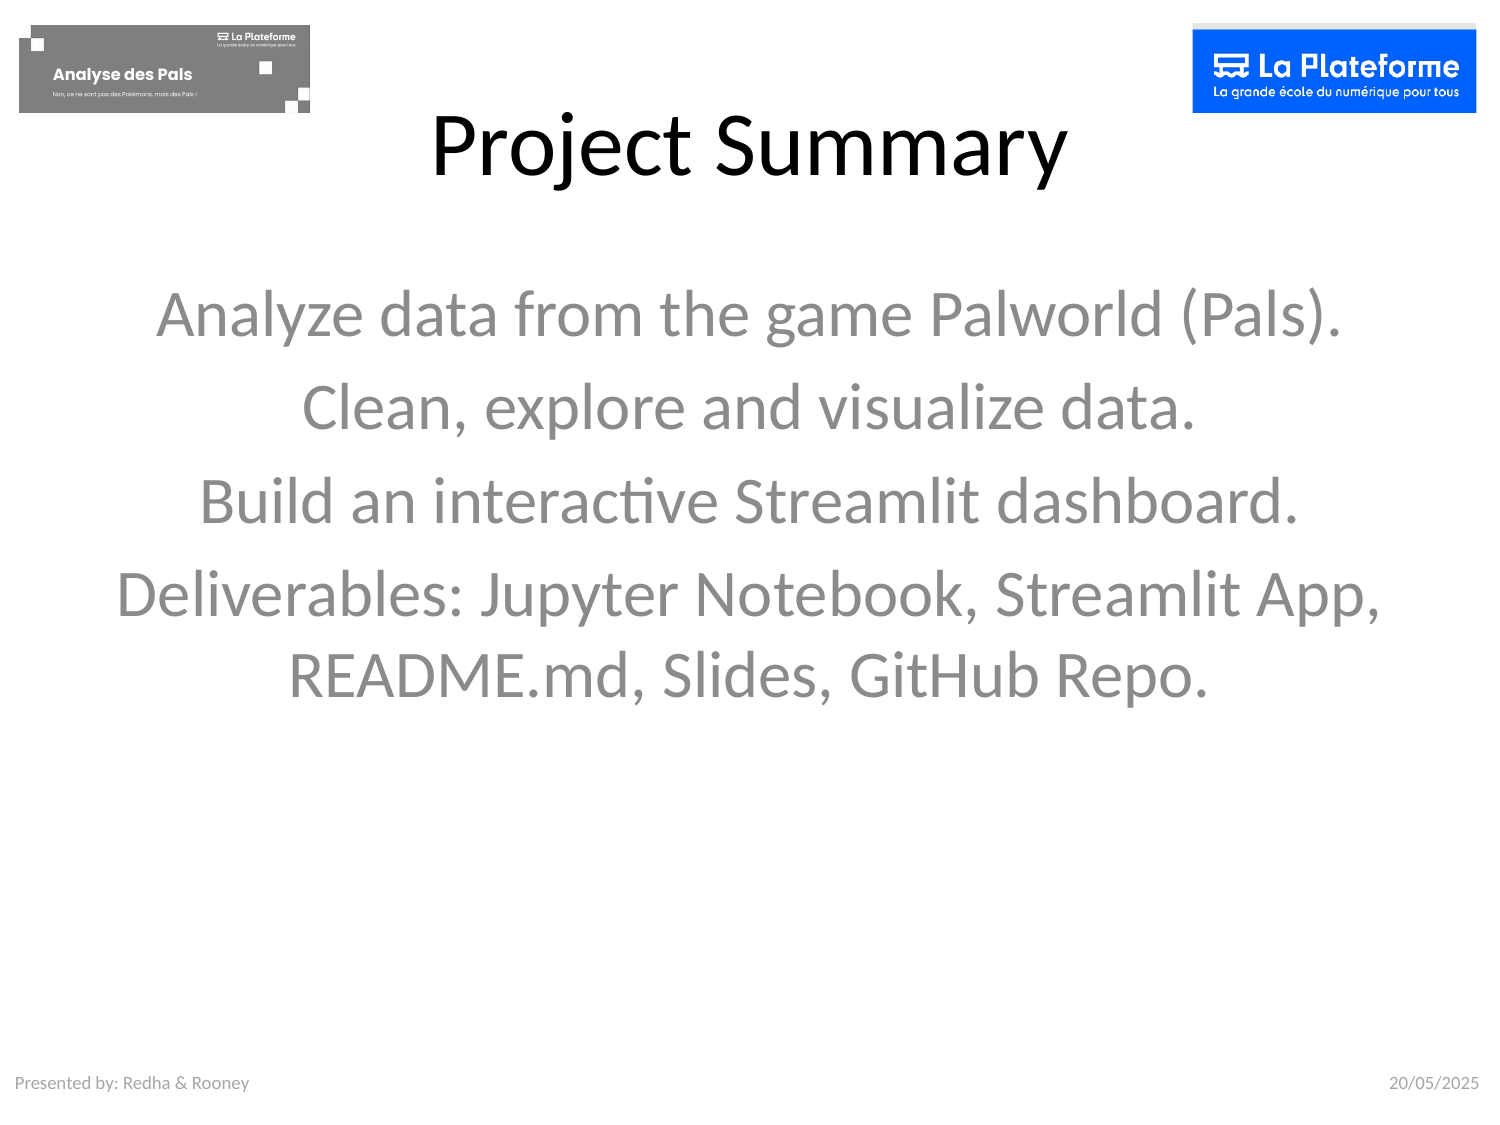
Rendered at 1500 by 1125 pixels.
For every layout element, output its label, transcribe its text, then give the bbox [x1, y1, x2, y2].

text_box Presented by: Redha & Rooney [0, 1063, 438, 1102]
text_box Analyze data from the game Palworld (Pals). Clean, explore and visualize data. Build an interactive Streamlit dashboard. Deliverables: Jupyter Notebook, Streamlit App, README.md, Slides, GitHub Repo. [74, 262, 1425, 1005]
text_box Project Summary [74, 45, 1425, 233]
picture [1192, 23, 1477, 113]
picture [19, 25, 310, 113]
text_box 20/05/2025 [1374, 1063, 1500, 1102]
